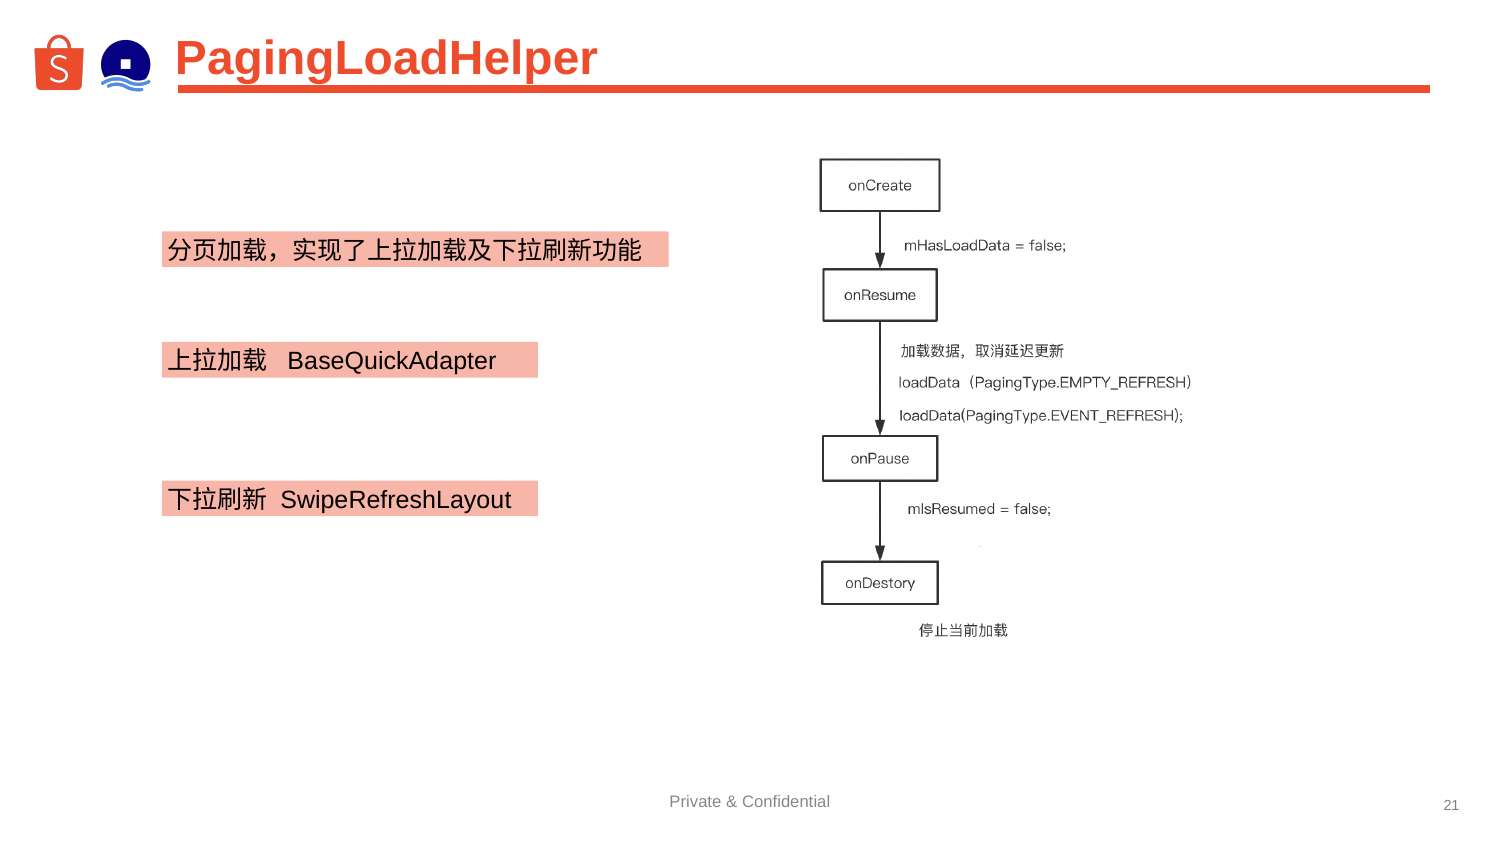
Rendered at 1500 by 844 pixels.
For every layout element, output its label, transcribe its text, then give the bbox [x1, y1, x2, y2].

picture [27, 30, 164, 94]
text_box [777, 141, 1268, 678]
text_box 下拉刷新 SwipeRefreshLayout [161, 480, 538, 517]
title PagingLoadHelper [171, 10, 1285, 101]
text_box 上拉加载 BaseQuickAdapter [161, 341, 538, 378]
text_box 分页加载，实现了上拉加载及下拉刷新功能 [161, 231, 669, 267]
